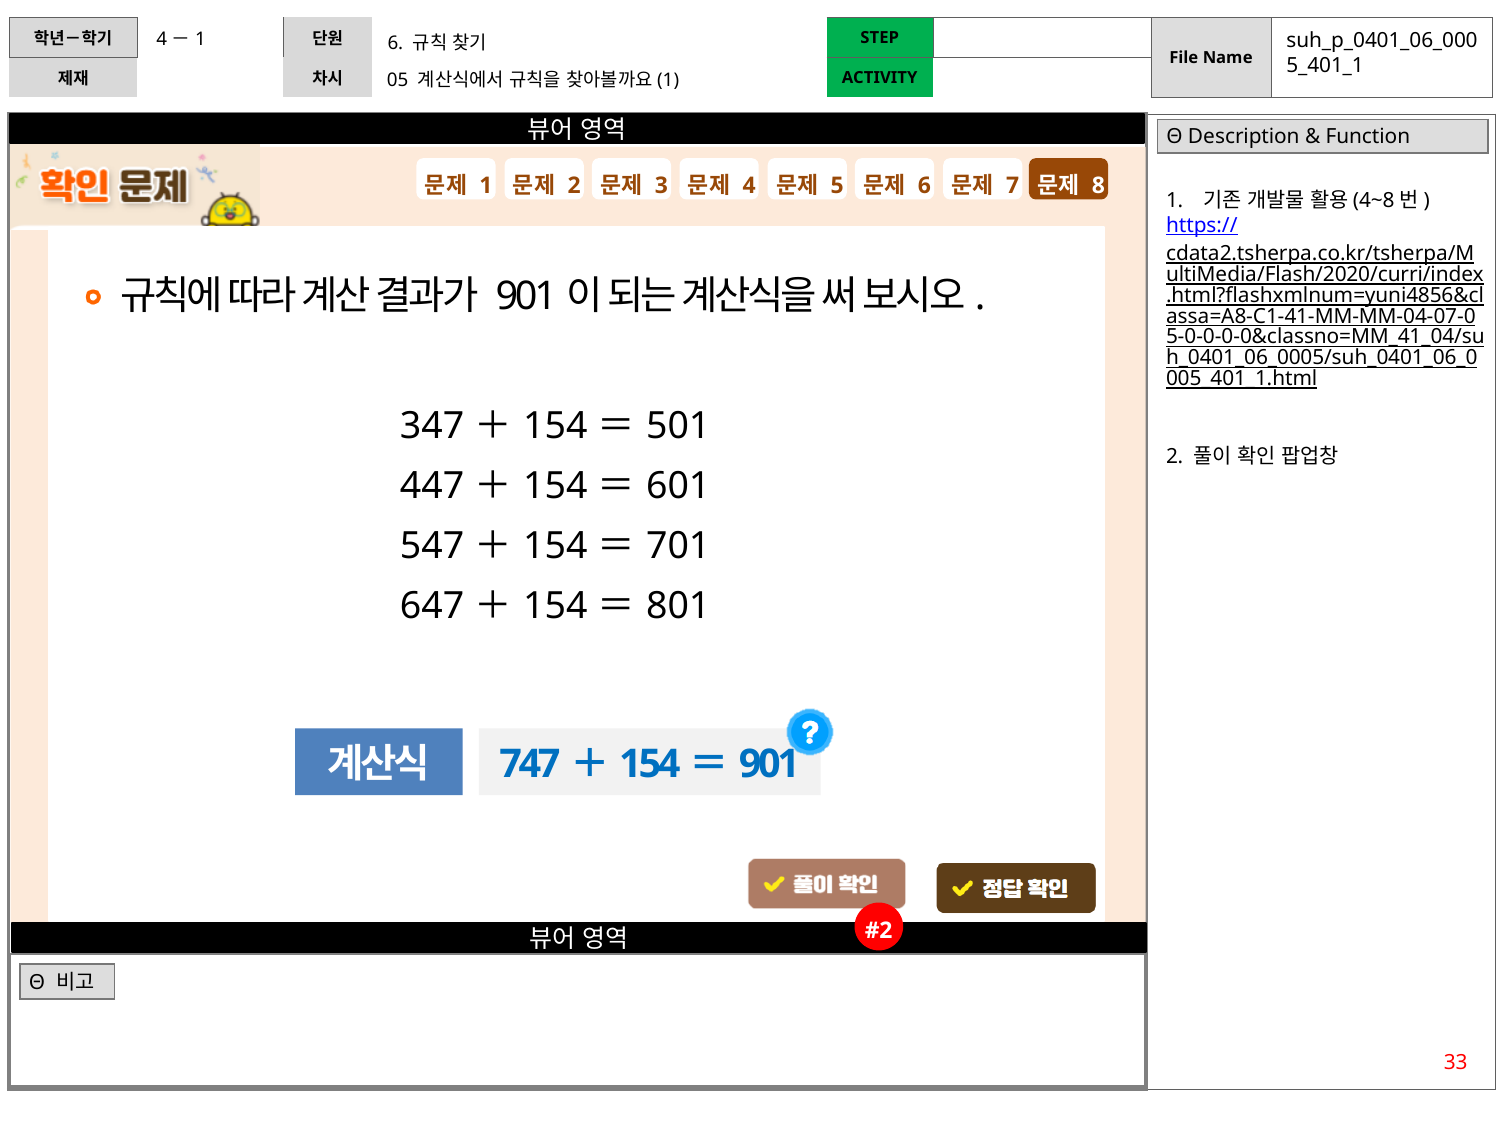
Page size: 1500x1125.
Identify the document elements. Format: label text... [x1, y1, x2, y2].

text_box 기존 개발물 활용(4~8번) https://cdata2.tsherpa.co.kr/tsherpa/MultiMedia/Flash/2020/curri/index.html?flashxmlnum=yuni4856&classa=A8-C1-41-MM-MM-04-07-05-0-0-0-0&classno=MM_41_04/suh_0401_06_0005/suh_0401_06_0005_401_1.html 2. 풀이 확인 팝업창 [1151, 179, 1500, 351]
text_box 문제 8 [1046, 149, 1132, 205]
picture [935, 860, 1098, 914]
text_box 문제 5 [783, 149, 871, 205]
text_box 4－1 [141, 18, 284, 55]
text_box 문제 7 [958, 149, 1046, 205]
text_box 문제 3 [608, 149, 695, 205]
text_box 문제 2 [520, 149, 608, 205]
text_box #2 [852, 919, 906, 953]
text_box 문제 4 [695, 149, 783, 205]
picture [10, 144, 260, 230]
text_box 747＋154＝901 [478, 728, 821, 796]
picture [746, 856, 906, 911]
table_cell 647＋154＝801 [283, 568, 827, 628]
text_box 계산식 [295, 728, 463, 796]
text_box 문제 6 [871, 149, 958, 205]
picture [82, 285, 103, 307]
text_box 6. 규칙 찾기 [372, 23, 828, 48]
table_header Θ Description & Function [1158, 120, 1487, 152]
table_cell 547＋154＝701 [283, 508, 827, 568]
table_cell 447＋154＝601 [283, 448, 827, 508]
text_box 문제 1 [410, 149, 520, 205]
table_header 347＋154＝501 [283, 388, 827, 448]
text_box suh_p_0401_06_0005_401_1 [1271, 18, 1500, 84]
text_box 05 계산식에서 규칙을 찾아볼까요(1) [372, 60, 821, 96]
text_box 규칙에 따라 계산 결과가 901이 되는 계산식을 써 보시오. [105, 263, 1109, 326]
picture [780, 703, 841, 762]
